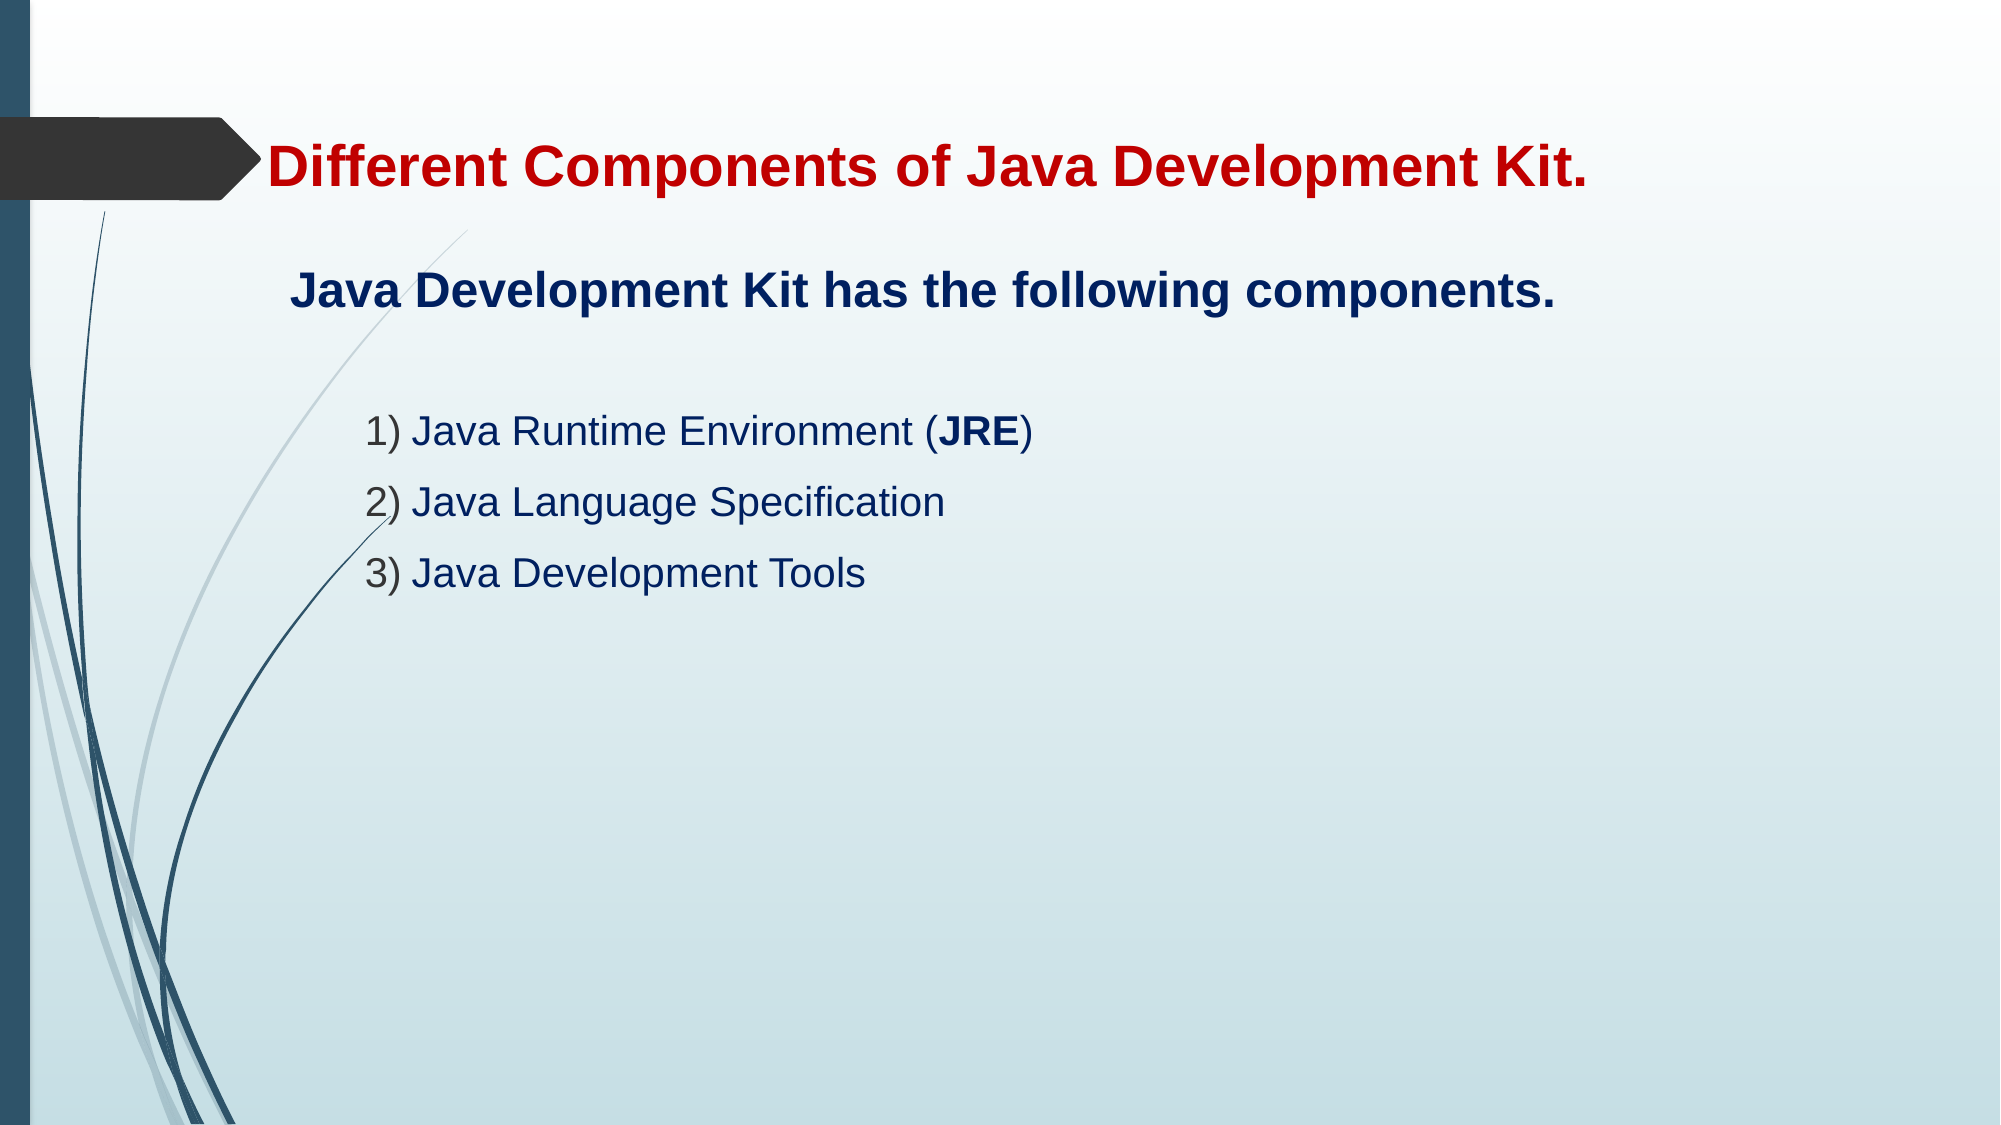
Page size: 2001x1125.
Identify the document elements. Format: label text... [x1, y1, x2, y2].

list Java Development Kit has the following components. Java Runtime Environment (JRE) Java Language Specification Java Development Tools [274, 249, 1738, 870]
title Different Components of Java Development Kit. [252, 120, 1715, 206]
